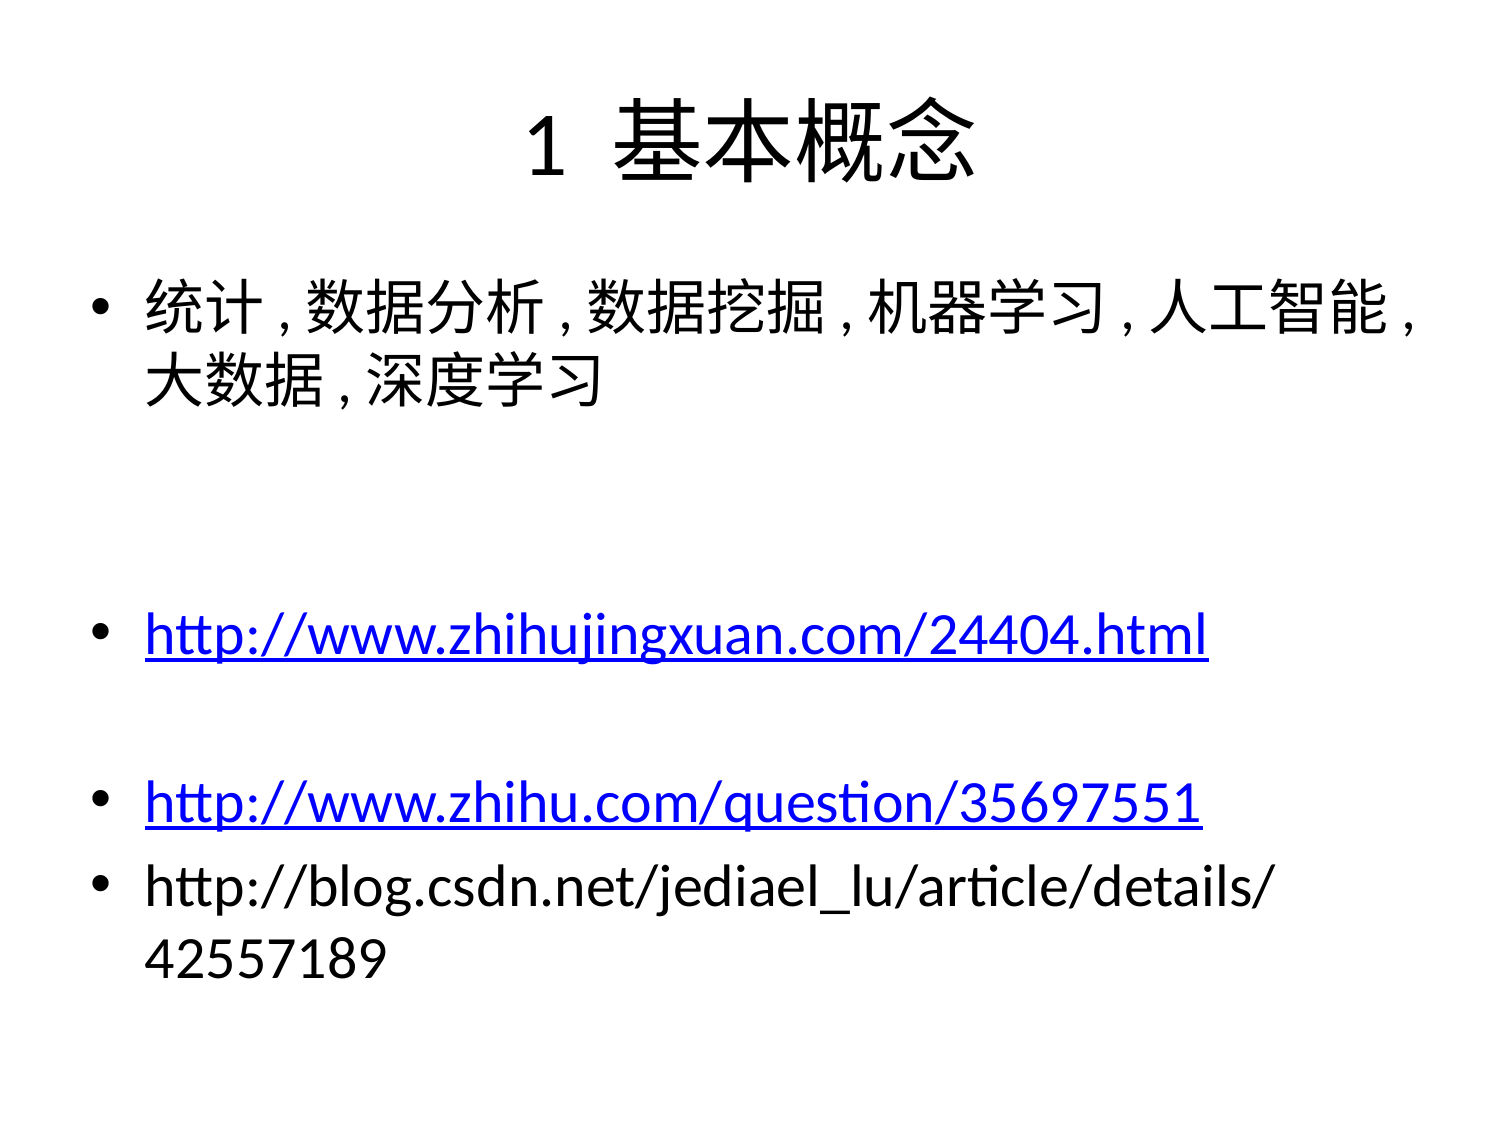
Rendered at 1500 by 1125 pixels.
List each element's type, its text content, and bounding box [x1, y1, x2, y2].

title 1 基本概念 [75, 45, 1425, 233]
list 统计,数据分析,数据挖掘,机器学习,人工智能,大数据,深度学习 http://www.zhihujingxuan.com/24404.html http://www.zhihu.com/question/35697551 http://blog.csdn.net/jediael_lu/article/details/42557189 [75, 262, 1425, 1005]
